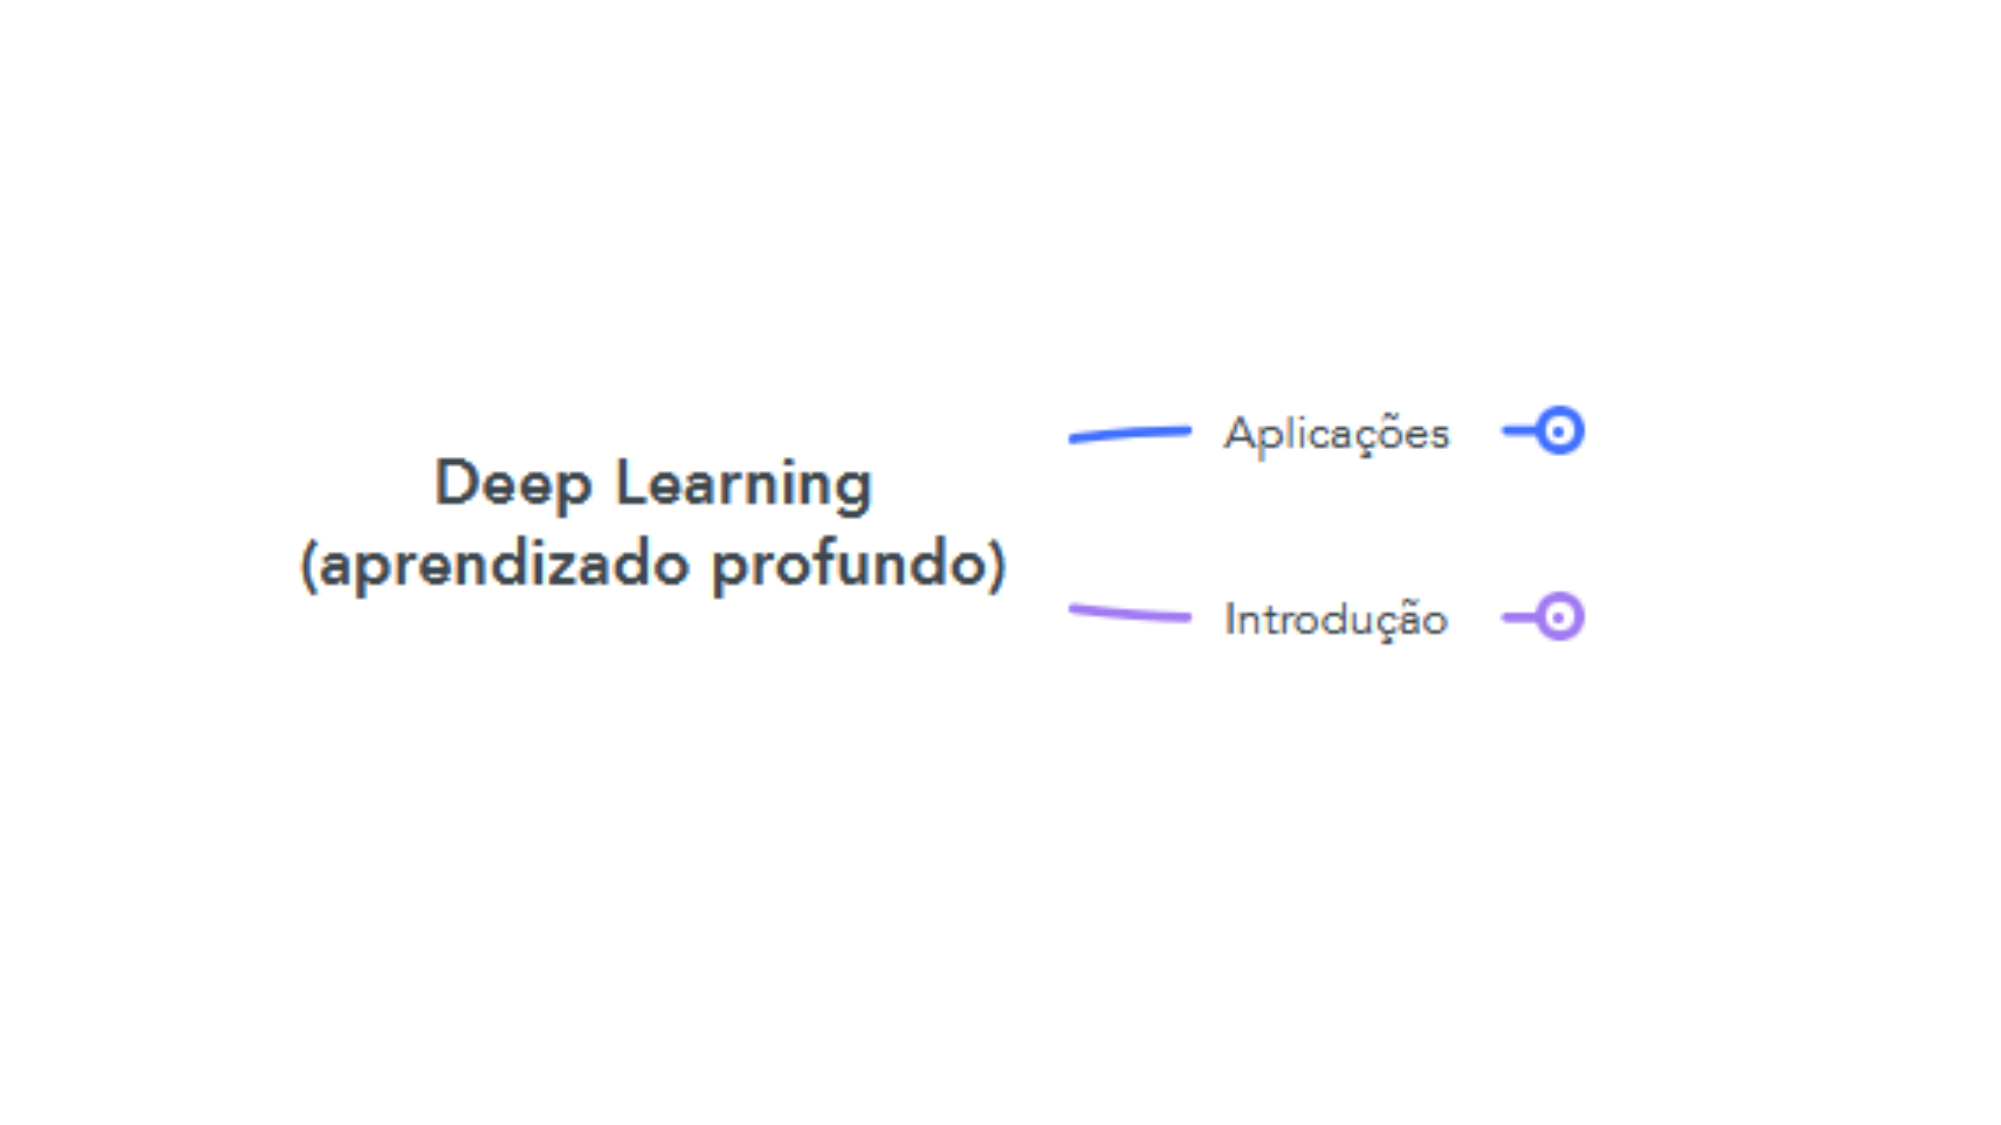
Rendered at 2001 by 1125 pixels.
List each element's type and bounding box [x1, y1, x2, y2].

picture [196, 235, 1765, 836]
